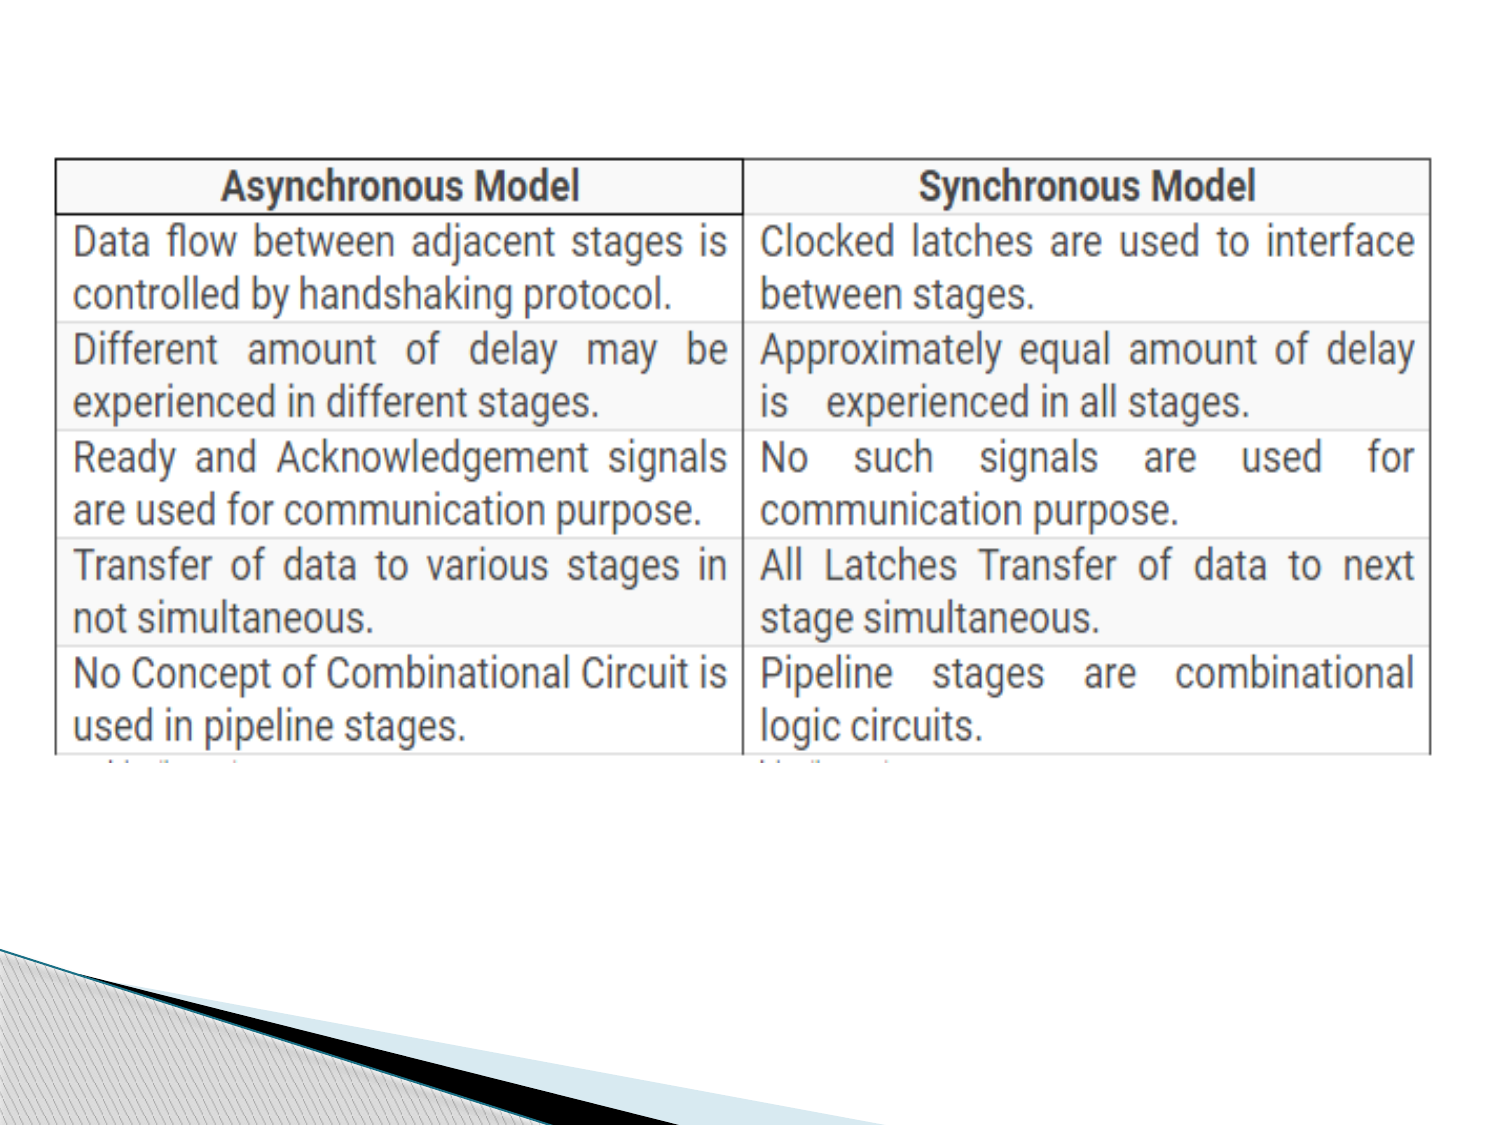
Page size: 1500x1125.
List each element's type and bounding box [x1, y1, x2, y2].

list [51, 149, 1436, 763]
